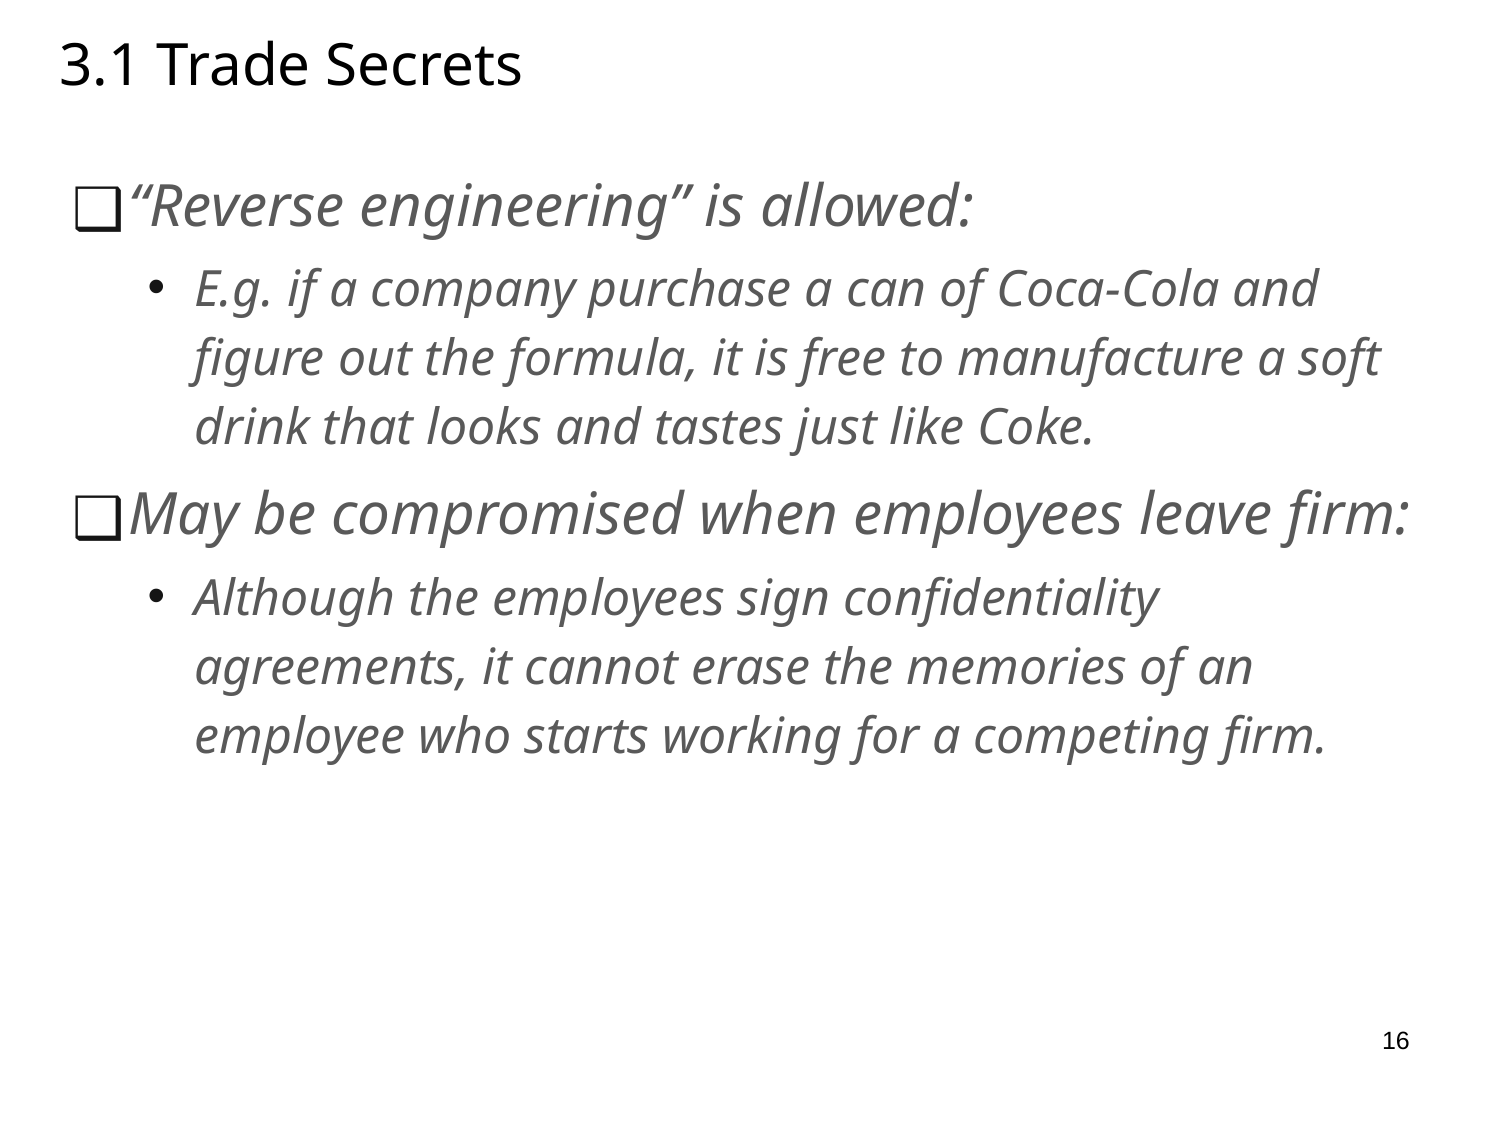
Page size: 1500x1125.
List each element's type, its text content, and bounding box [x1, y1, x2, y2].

slide_number 16 [1119, 1017, 1425, 1096]
list “Reverse engineering” is allowed: E.g. if a company purchase a can of Coca-Cola and figure out the formula, it is free to manufacture a soft drink that looks and tastes just like Coke. May be compromised when employees leave firm: Although the employees sign confidentiality agreements, it cannot erase the memories of an employee who starts working for a competing firm. [57, 149, 1441, 975]
title 3.1 Trade Secrets [44, 12, 1395, 113]
